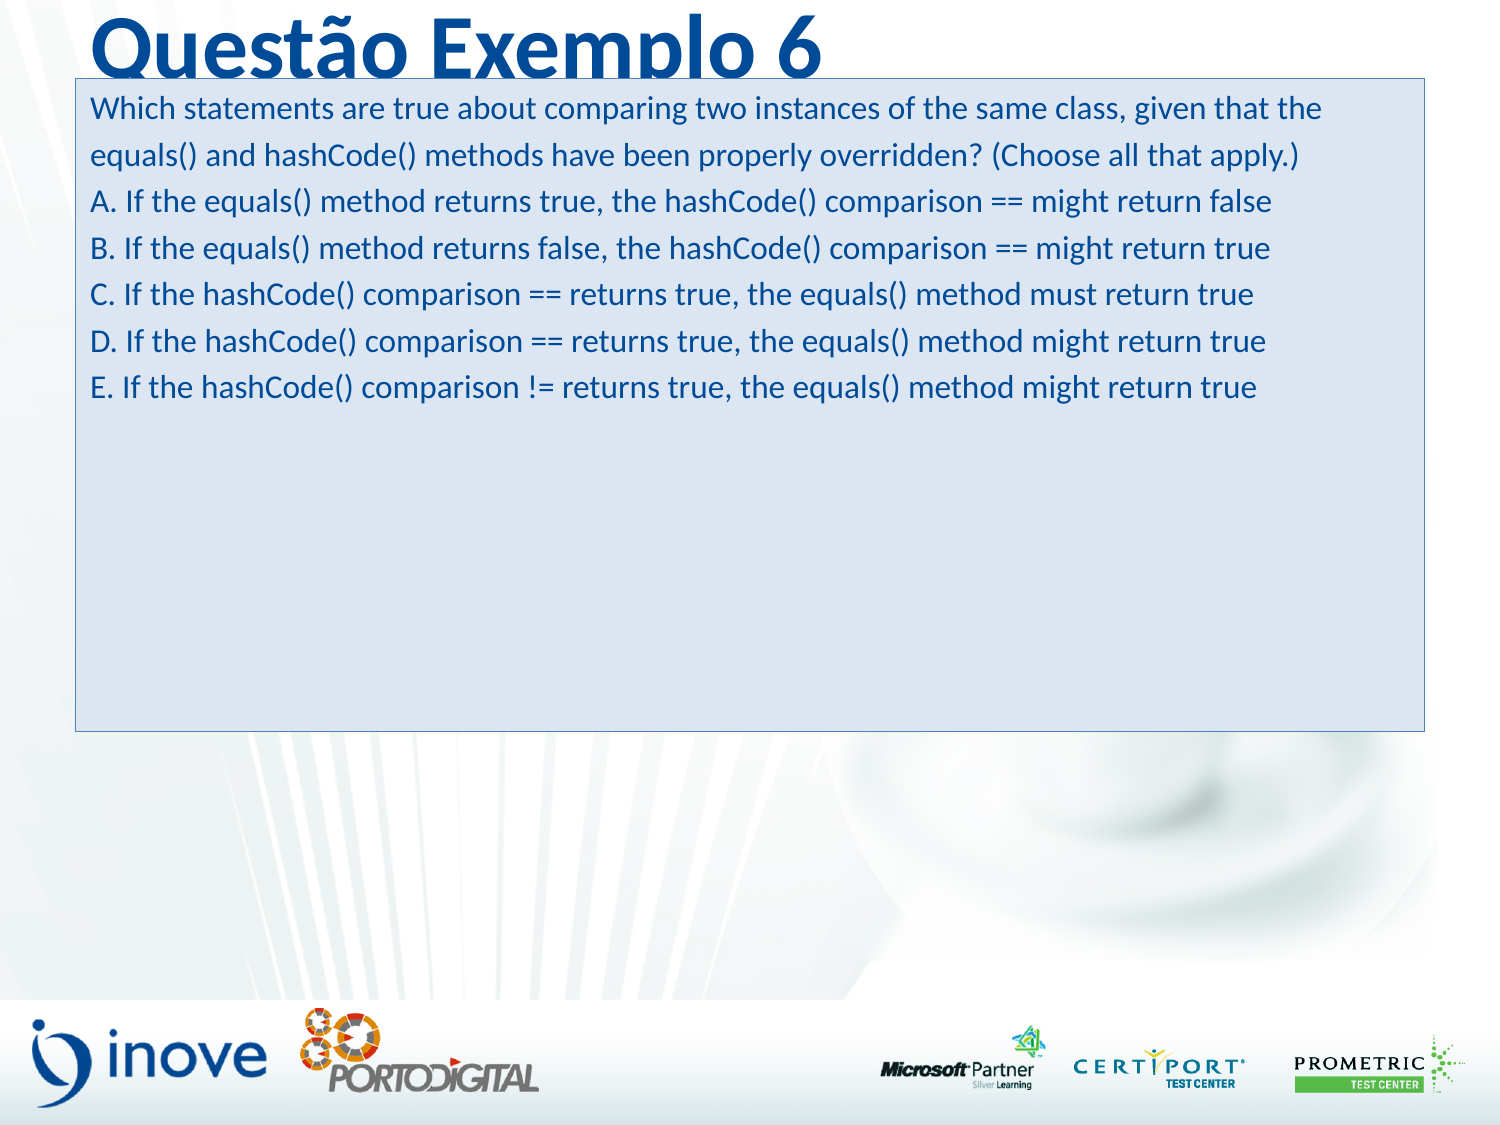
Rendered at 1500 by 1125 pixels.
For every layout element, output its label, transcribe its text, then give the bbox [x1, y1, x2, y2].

title Questão Exemplo 6 [75, 0, 1425, 78]
list Which statements are true about comparing two instances of the same class, given that the equals() and hashCode() methods have been properly overridden? (Choose all that apply.) A. If the equals() method returns true, the hashCode() comparison == might return false B. If the equals() method returns false, the hashCode() comparison == might return true C. If the hashCode() comparison == returns true, the equals() method must return true D. If the hashCode() comparison == returns true, the equals() method might return true E. If the hashCode() comparison != returns true, the equals() method might return true [75, 78, 1425, 732]
picture [0, 0, 1500, 1125]
